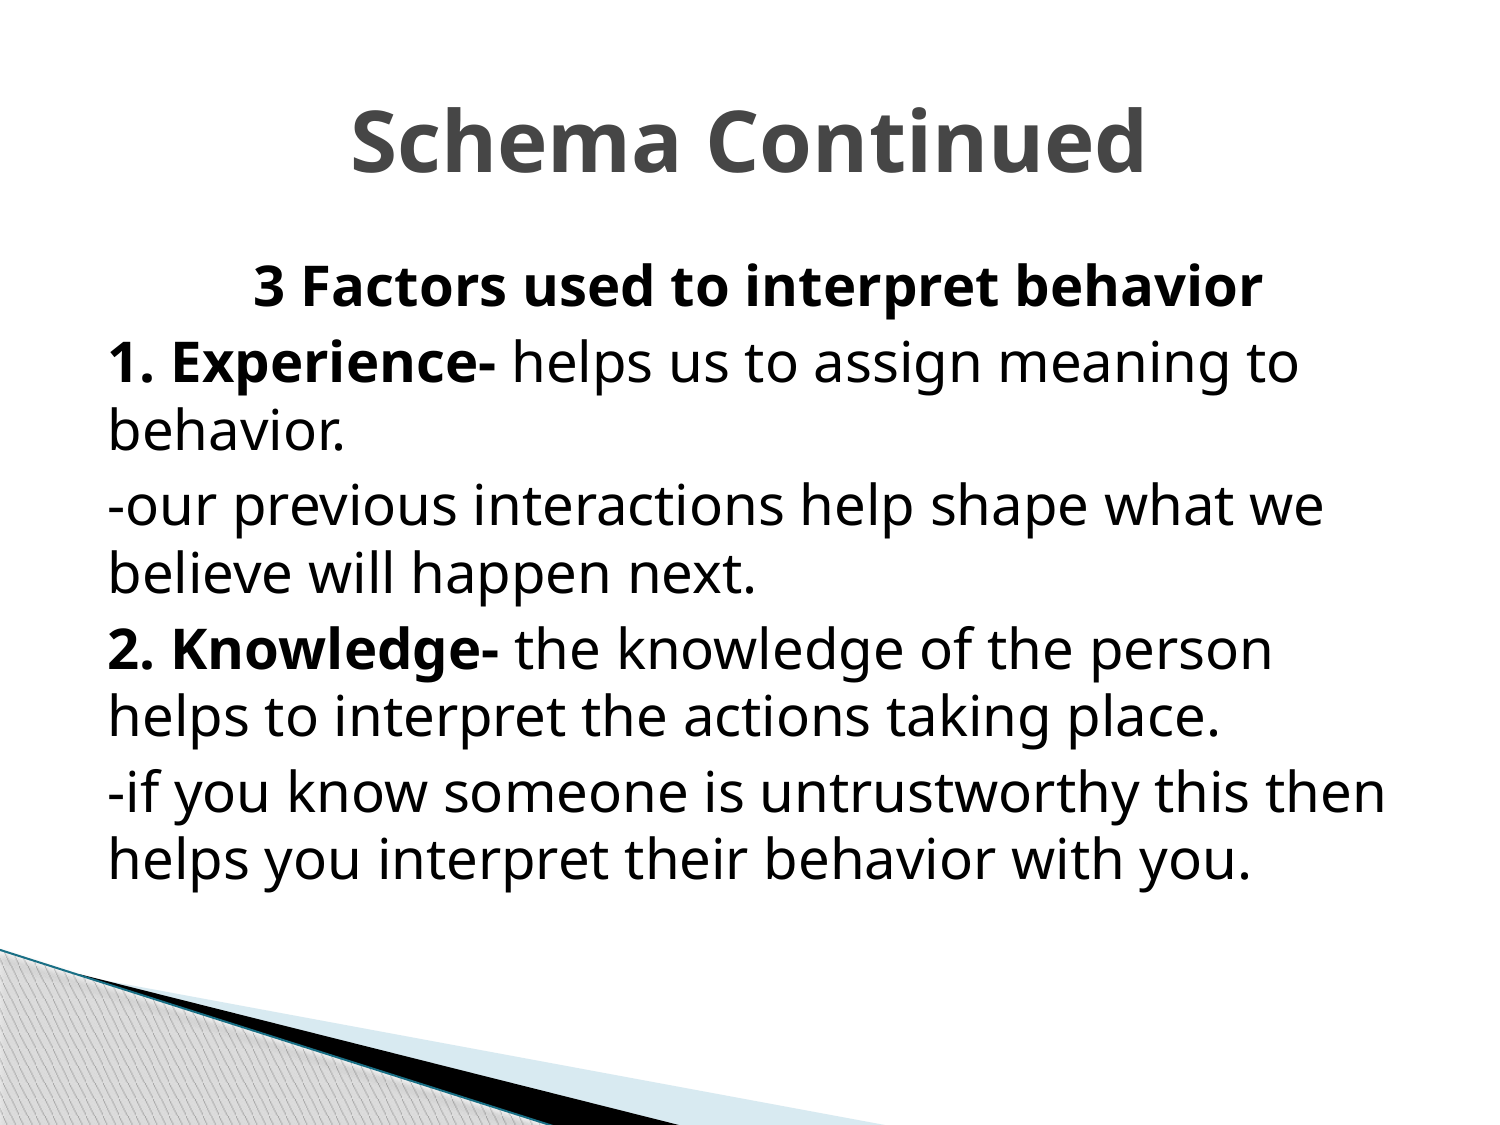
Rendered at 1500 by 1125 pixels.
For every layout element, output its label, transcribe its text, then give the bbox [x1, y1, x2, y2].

list 3 Factors used to interpret behavior 1. Experience- helps us to assign meaning to behavior. -our previous interactions help shape what we believe will happen next. 2. Knowledge- the knowledge of the person helps to interpret the actions taking place. -if you know someone is untrustworthy this then helps you interpret their behavior with you. [75, 243, 1425, 986]
title Schema Continued [75, 45, 1425, 233]
